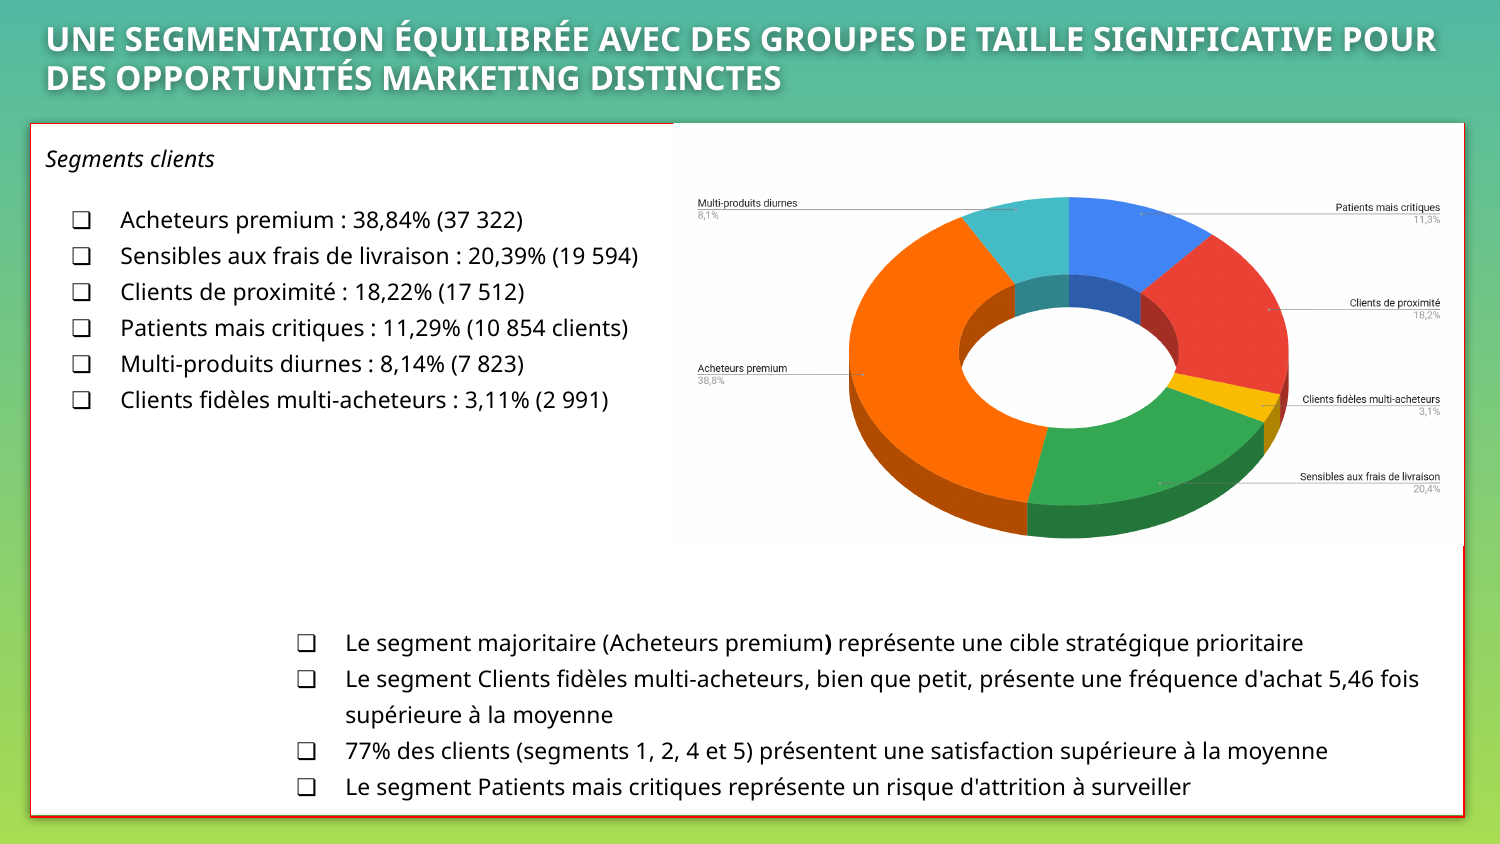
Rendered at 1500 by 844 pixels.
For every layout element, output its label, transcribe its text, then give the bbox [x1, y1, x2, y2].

picture [673, 123, 1465, 546]
table_header Segments clients Acheteurs premium : 38,84% (37 322) Sensibles aux frais de livraison : 20,39% (19 594) Clients de proximité : 18,22% (17 512) Patients mais critiques : 11,29% (10 854 clients) Multi-produits diurnes : 8,14% (7 823) Clients fidèles multi-acheteurs : 3,11% (2 991) Le segment majoritaire (Acheteurs premium) représente une cible stratégique prioritaire Le segment Clients fidèles multi-acheteurs, bien que petit, présente une fréquence d'achat 5,46 fois supérieure à la moyenne 77% des clients (segments 1, 2, 4 et 5) présentent une satisfaction supérieure à la moyenne Le segment Patients mais critiques représente un risque d'attrition à surveiller [31, 124, 1463, 816]
title UNE SEGMENTATION ÉQUILIBRÉE AVEC DES GROUPES DE TAILLE SIGNIFICATIVE POUR DES OPPORTUNITÉS MARKETING DISTINCTES [30, 2, 1465, 102]
